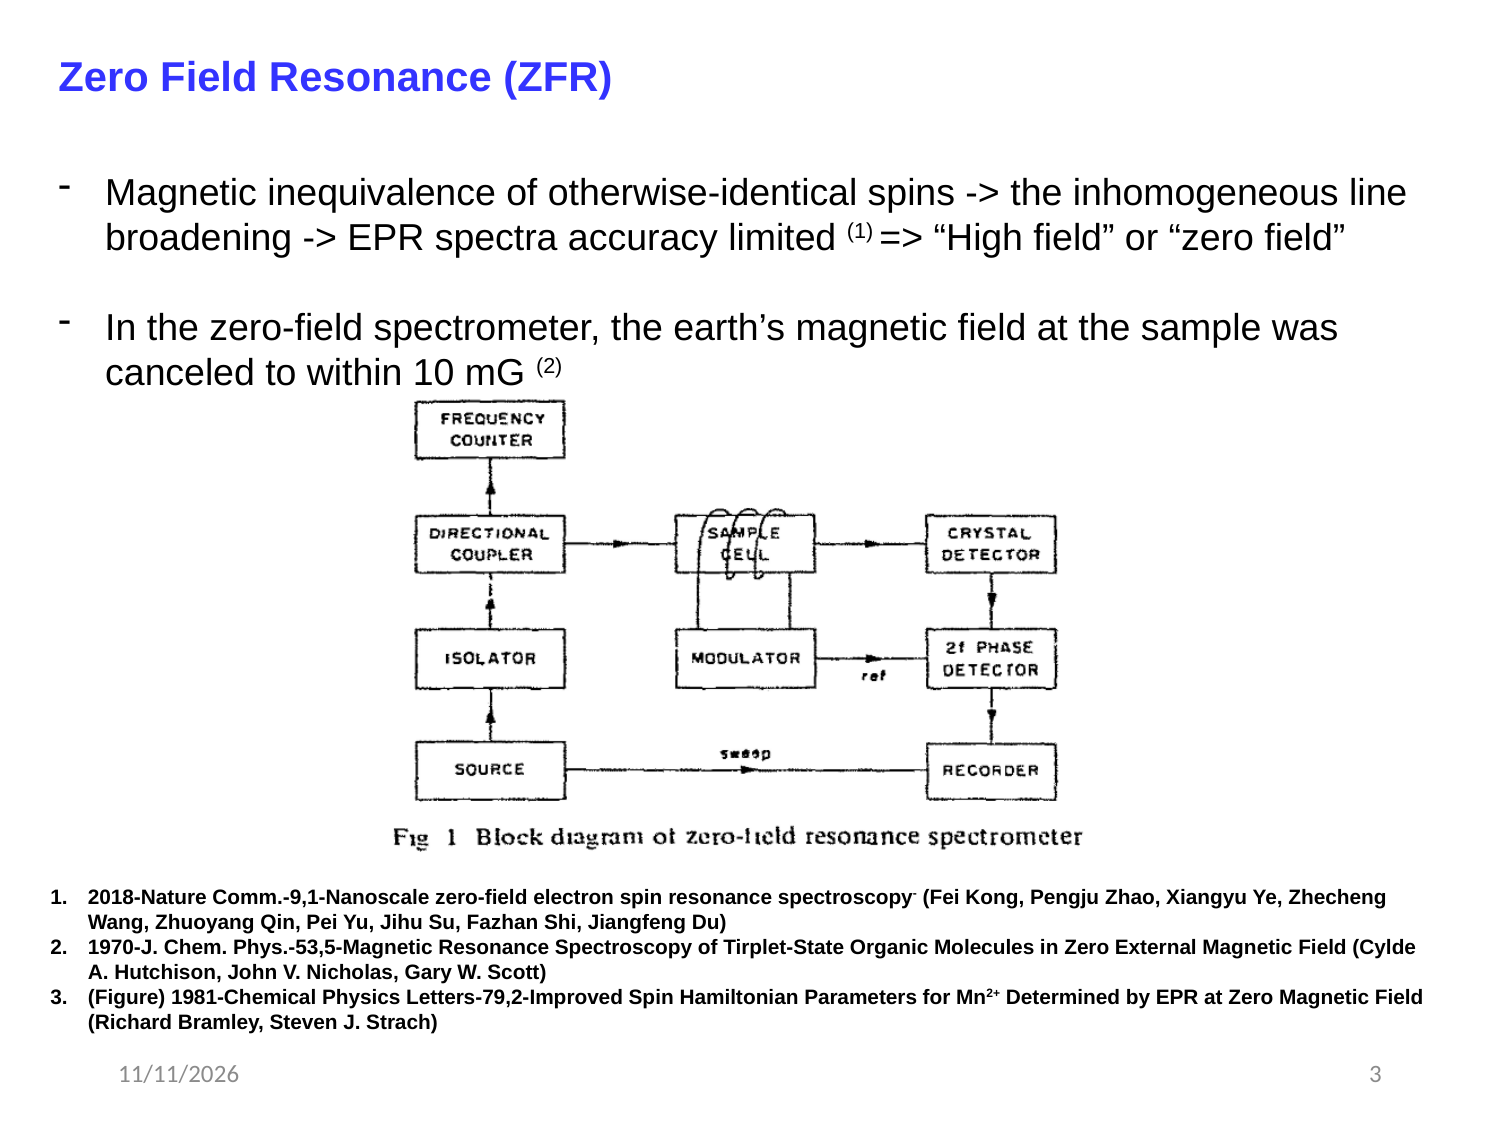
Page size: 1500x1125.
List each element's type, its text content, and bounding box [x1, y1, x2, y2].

text_box 2018-Nature Comm.-9,1-Nanoscale zero-field electron spin resonance spectroscopy- (Fei Kong, Pengju Zhao, Xiangyu Ye, Zhecheng Wang, Zhuoyang Qin, Pei Yu, Jihu Su, Fazhan Shi, Jiangfeng Du) 1970-J. Chem. Phys.-53,5-Magnetic Resonance Spectroscopy of Tirplet-State Organic Molecules in Zero External Magnetic Field (Cylde A. Hutchison, John V. Nicholas, Gary W. Scott) (Figure) 1981-Chemical Physics Letters-79,2-Improved Spin Hamiltonian Parameters for Mn2+ Determined by EPR at Zero Magnetic Field (Richard Bramley, Steven J. Strach) [35, 876, 1449, 1041]
slide_number 3 [1059, 1042, 1397, 1103]
picture [385, 386, 1099, 853]
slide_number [103, 1042, 441, 1103]
text_box Magnetic inequivalence of otherwise-identical spins -> the inhomogeneous line broadening -> EPR spectra accuracy limited (1) => “High field” or “zero field” In the zero-field spectrometer, the earth’s magnetic field at the sample was canceled to within 10 mG (2) [43, 160, 1441, 445]
text_box Zero Field Resonance (ZFR) [43, 42, 1457, 108]
